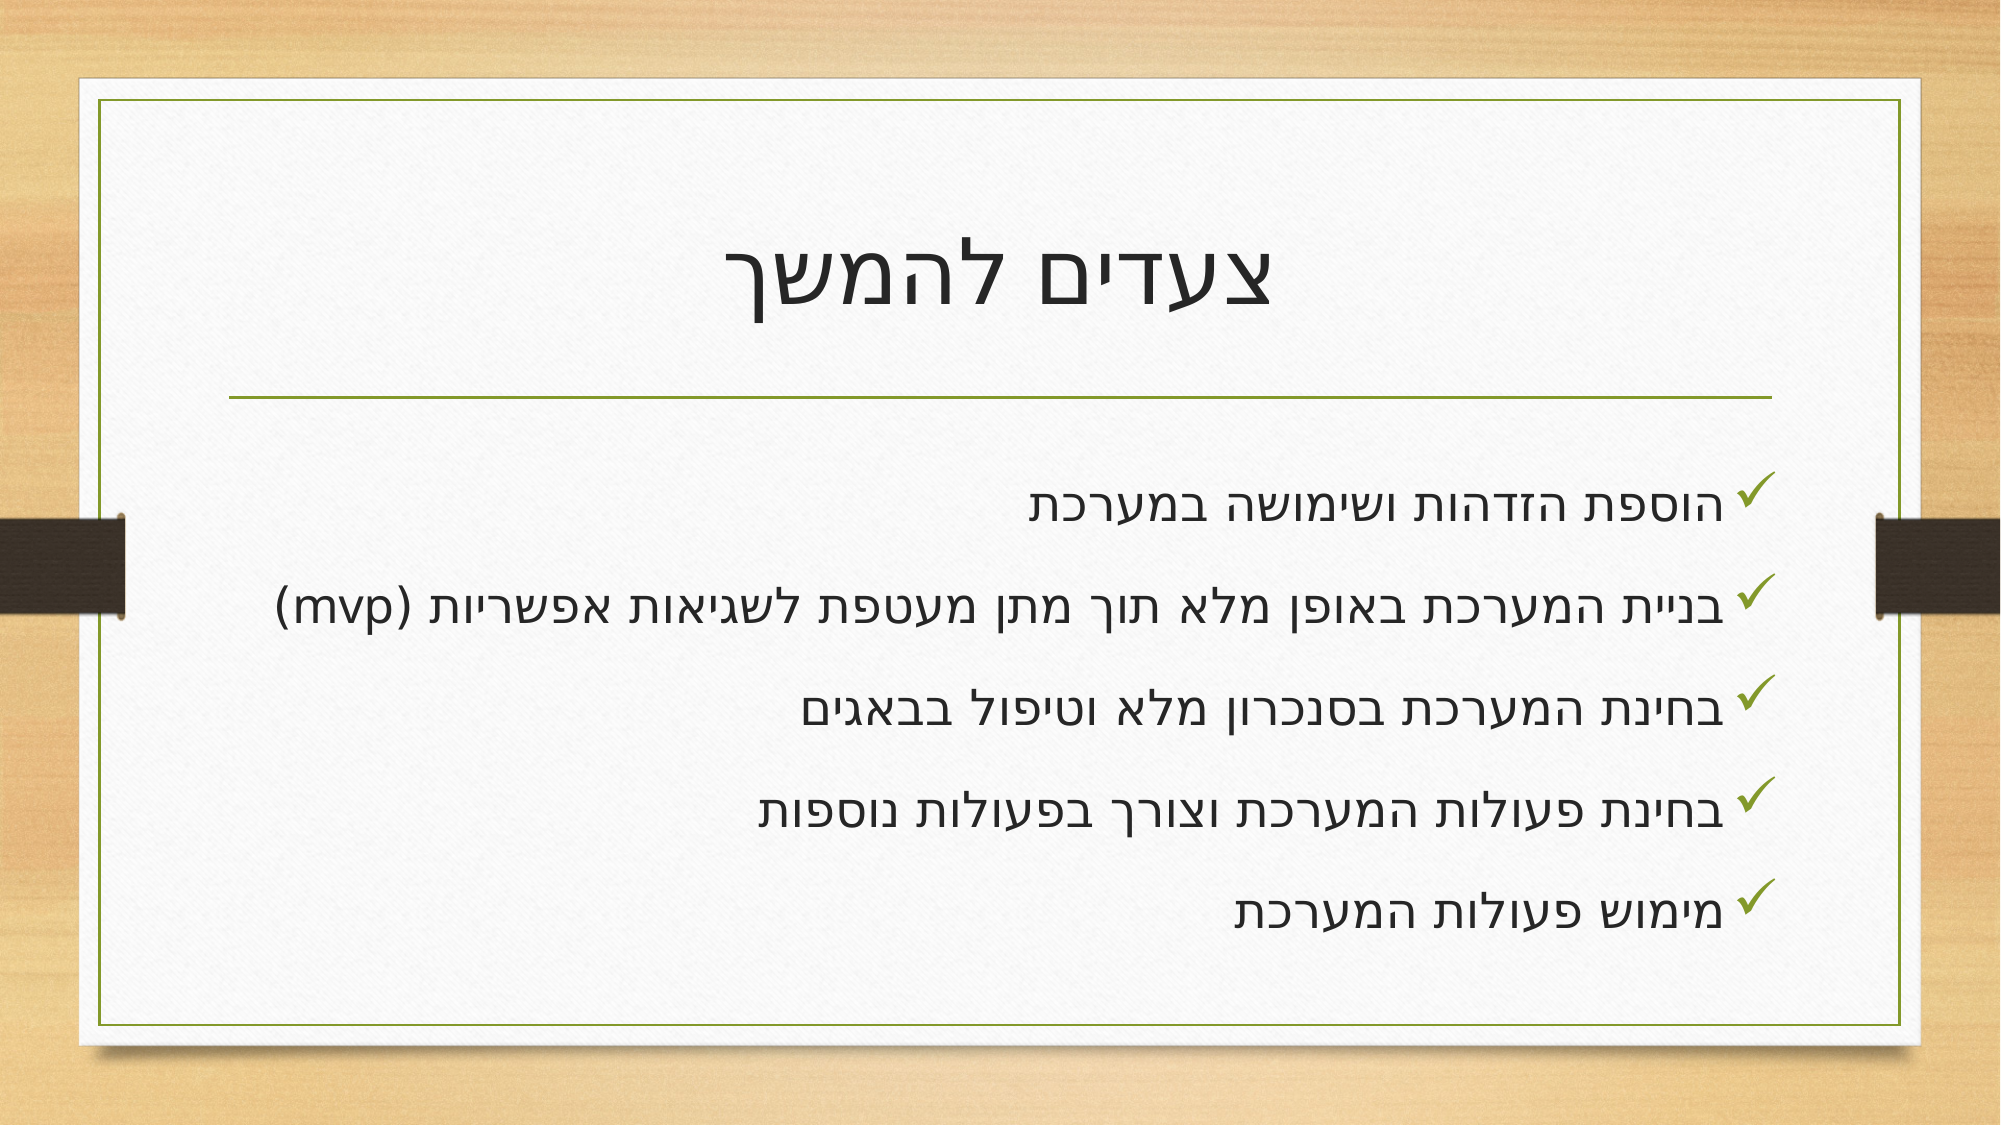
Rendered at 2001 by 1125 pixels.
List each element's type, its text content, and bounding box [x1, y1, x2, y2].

title צעדים להמשך [212, 161, 1788, 375]
list הוספת הזדהות ושימושה במערכת בניית המערכת באופן מלא תוך מתן מעטפת לשגיאות אפשריות (mvp) בחינת המערכת בסנכרון מלא וטיפול בבאגים בחינת פעולות המערכת וצורך בפעולות נוספות מימוש פעולות המערכת [155, 464, 1788, 950]
picture [0, 0, 2001, 1125]
